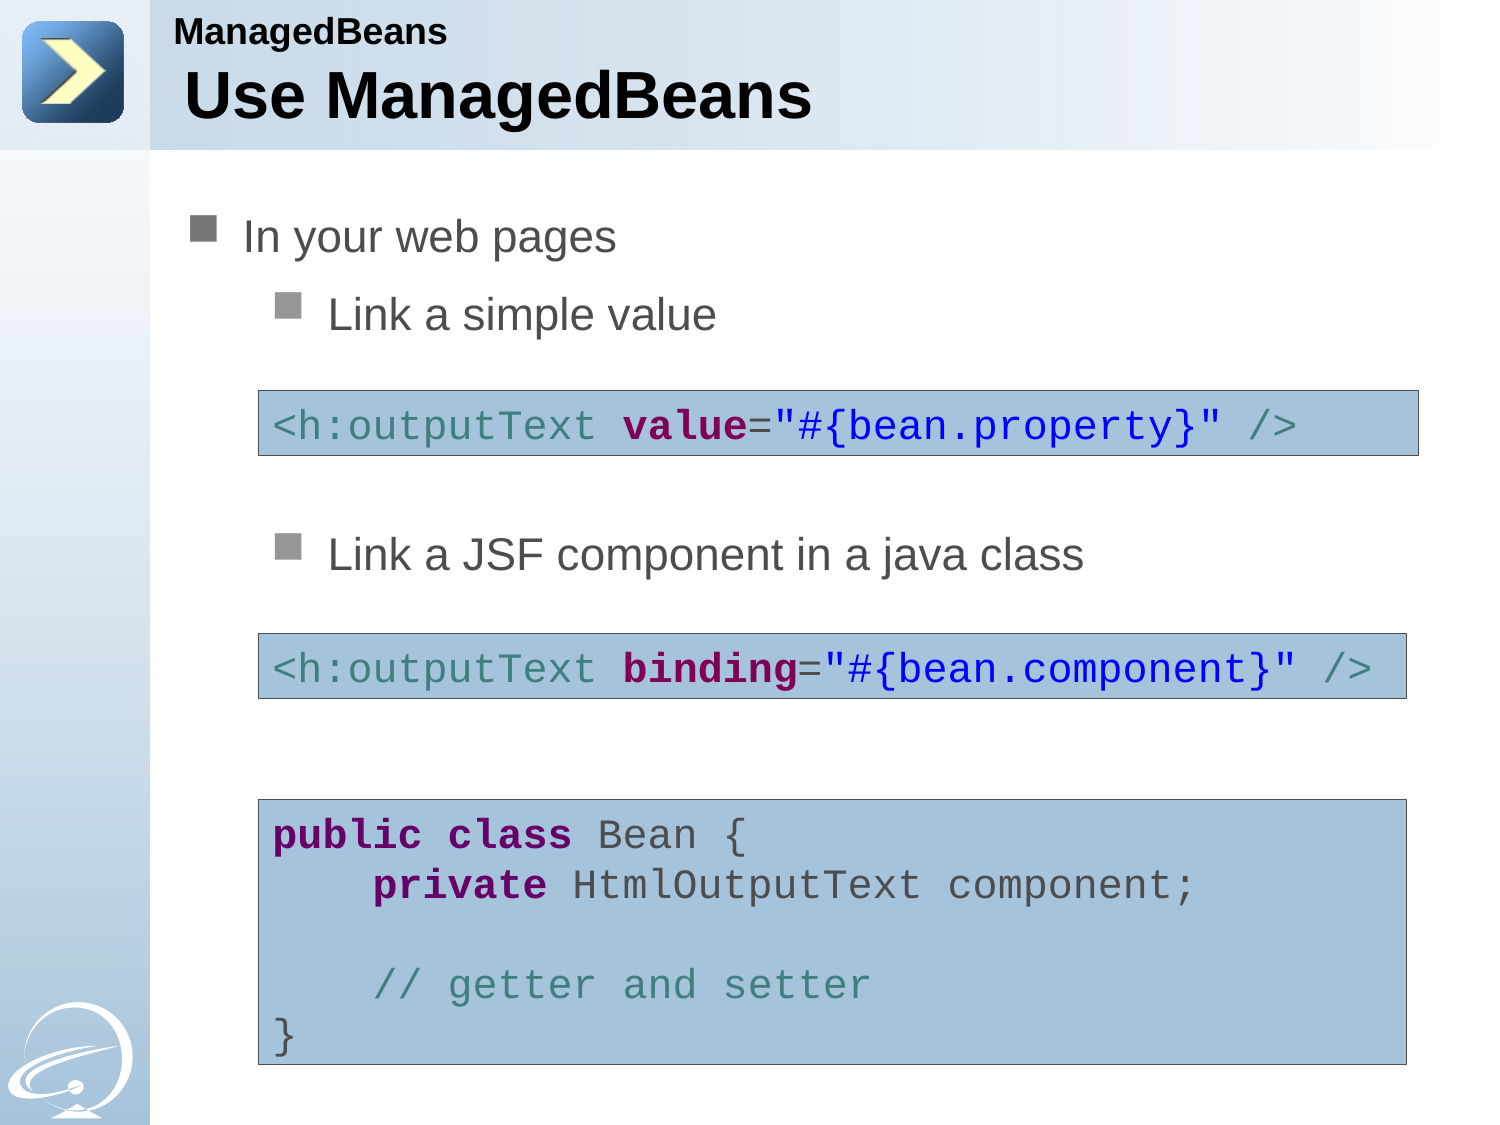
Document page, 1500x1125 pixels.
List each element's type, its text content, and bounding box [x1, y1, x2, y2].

text_box public class Bean { private HtmlOutputText component; // getter and setter } [257, 799, 1407, 1064]
text_box <h:outputText value="#{bean.property}" /> [257, 390, 1418, 456]
text_box ManagedBeans [158, 0, 1500, 60]
title Use ManagedBeans [169, 60, 1438, 162]
picture [21, 19, 129, 127]
list In your web pages Link a simple value Link a JSF component in a java class [171, 198, 1401, 1013]
text_box <h:outputText binding="#{bean.component}" /> [257, 633, 1407, 699]
